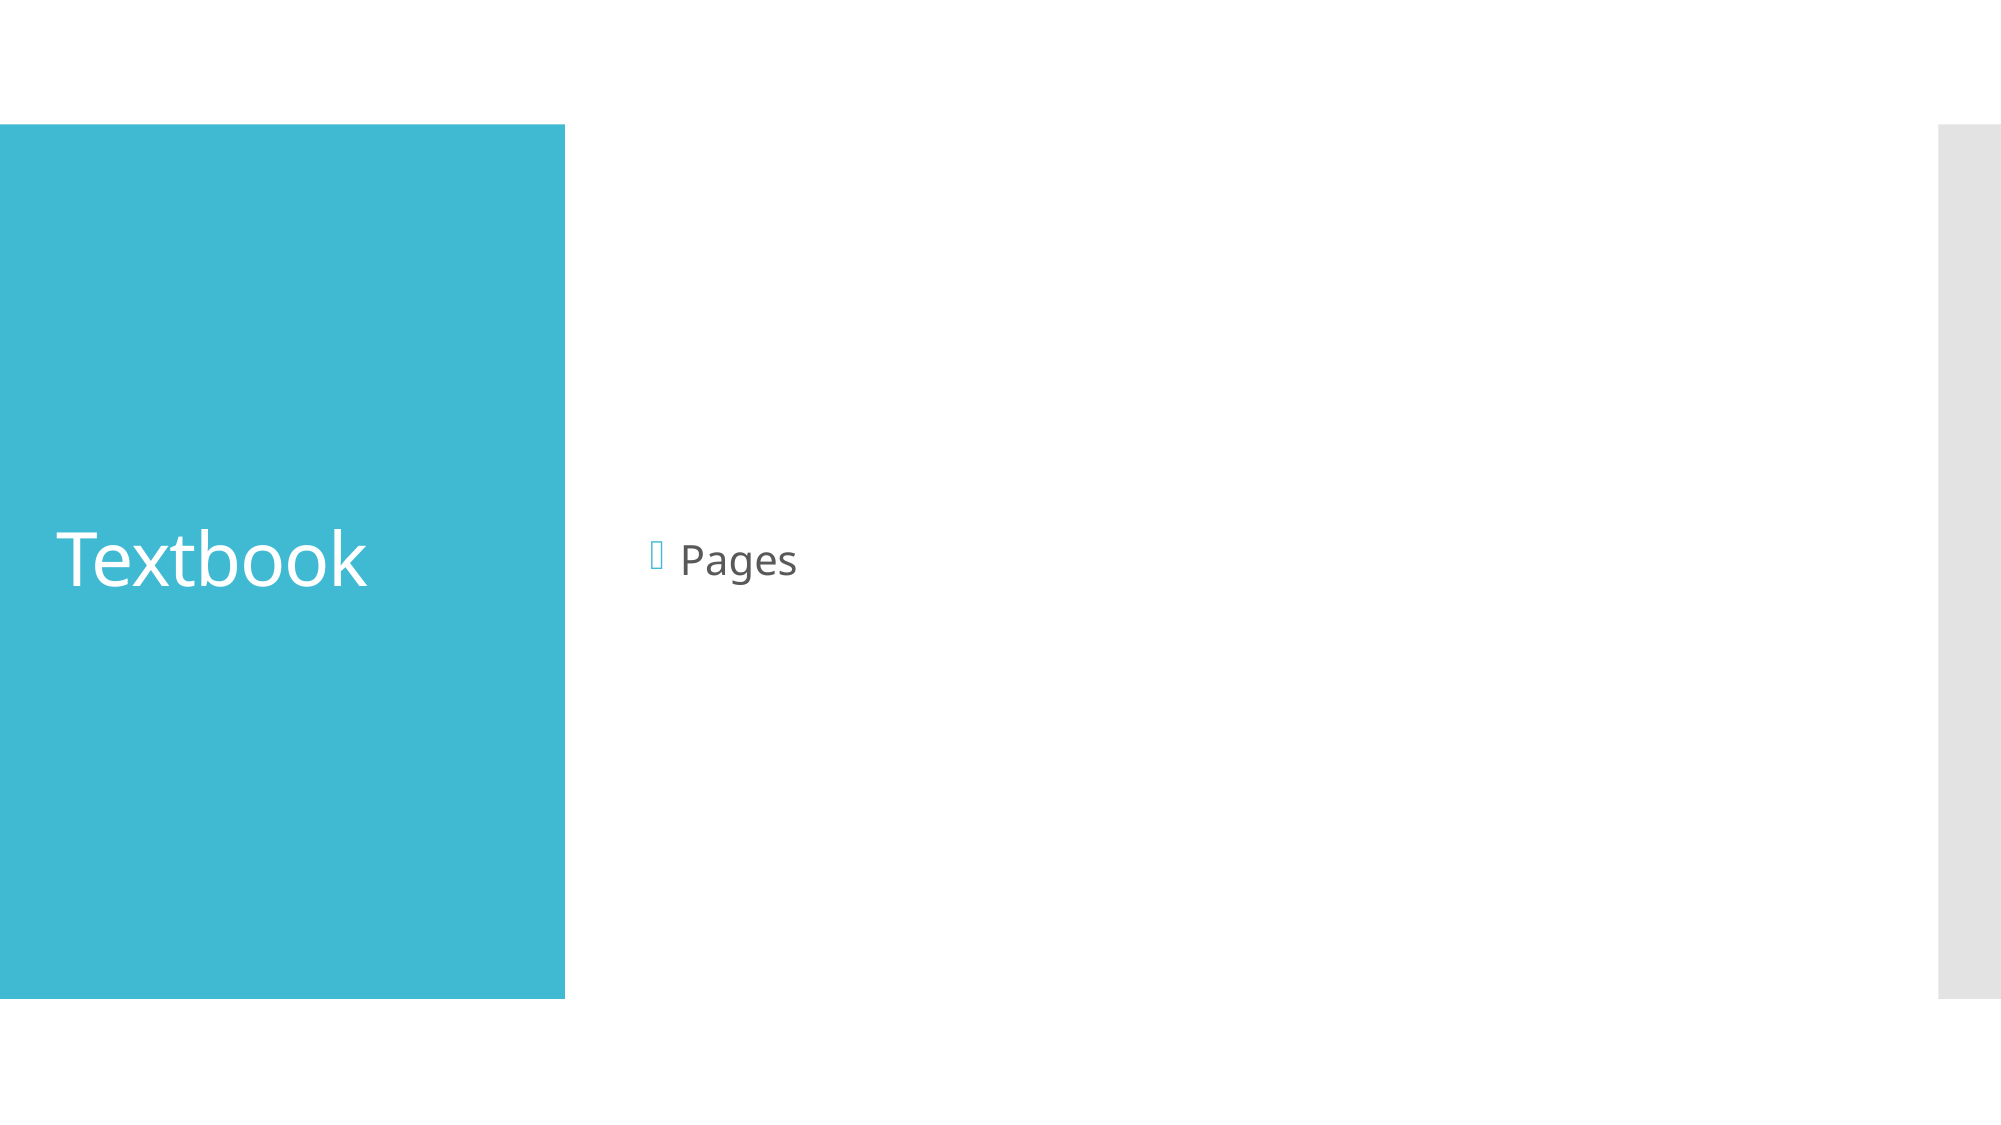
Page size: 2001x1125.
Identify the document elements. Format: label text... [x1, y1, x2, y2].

title Textbook [41, 184, 525, 940]
list Pages [634, 141, 1835, 982]
